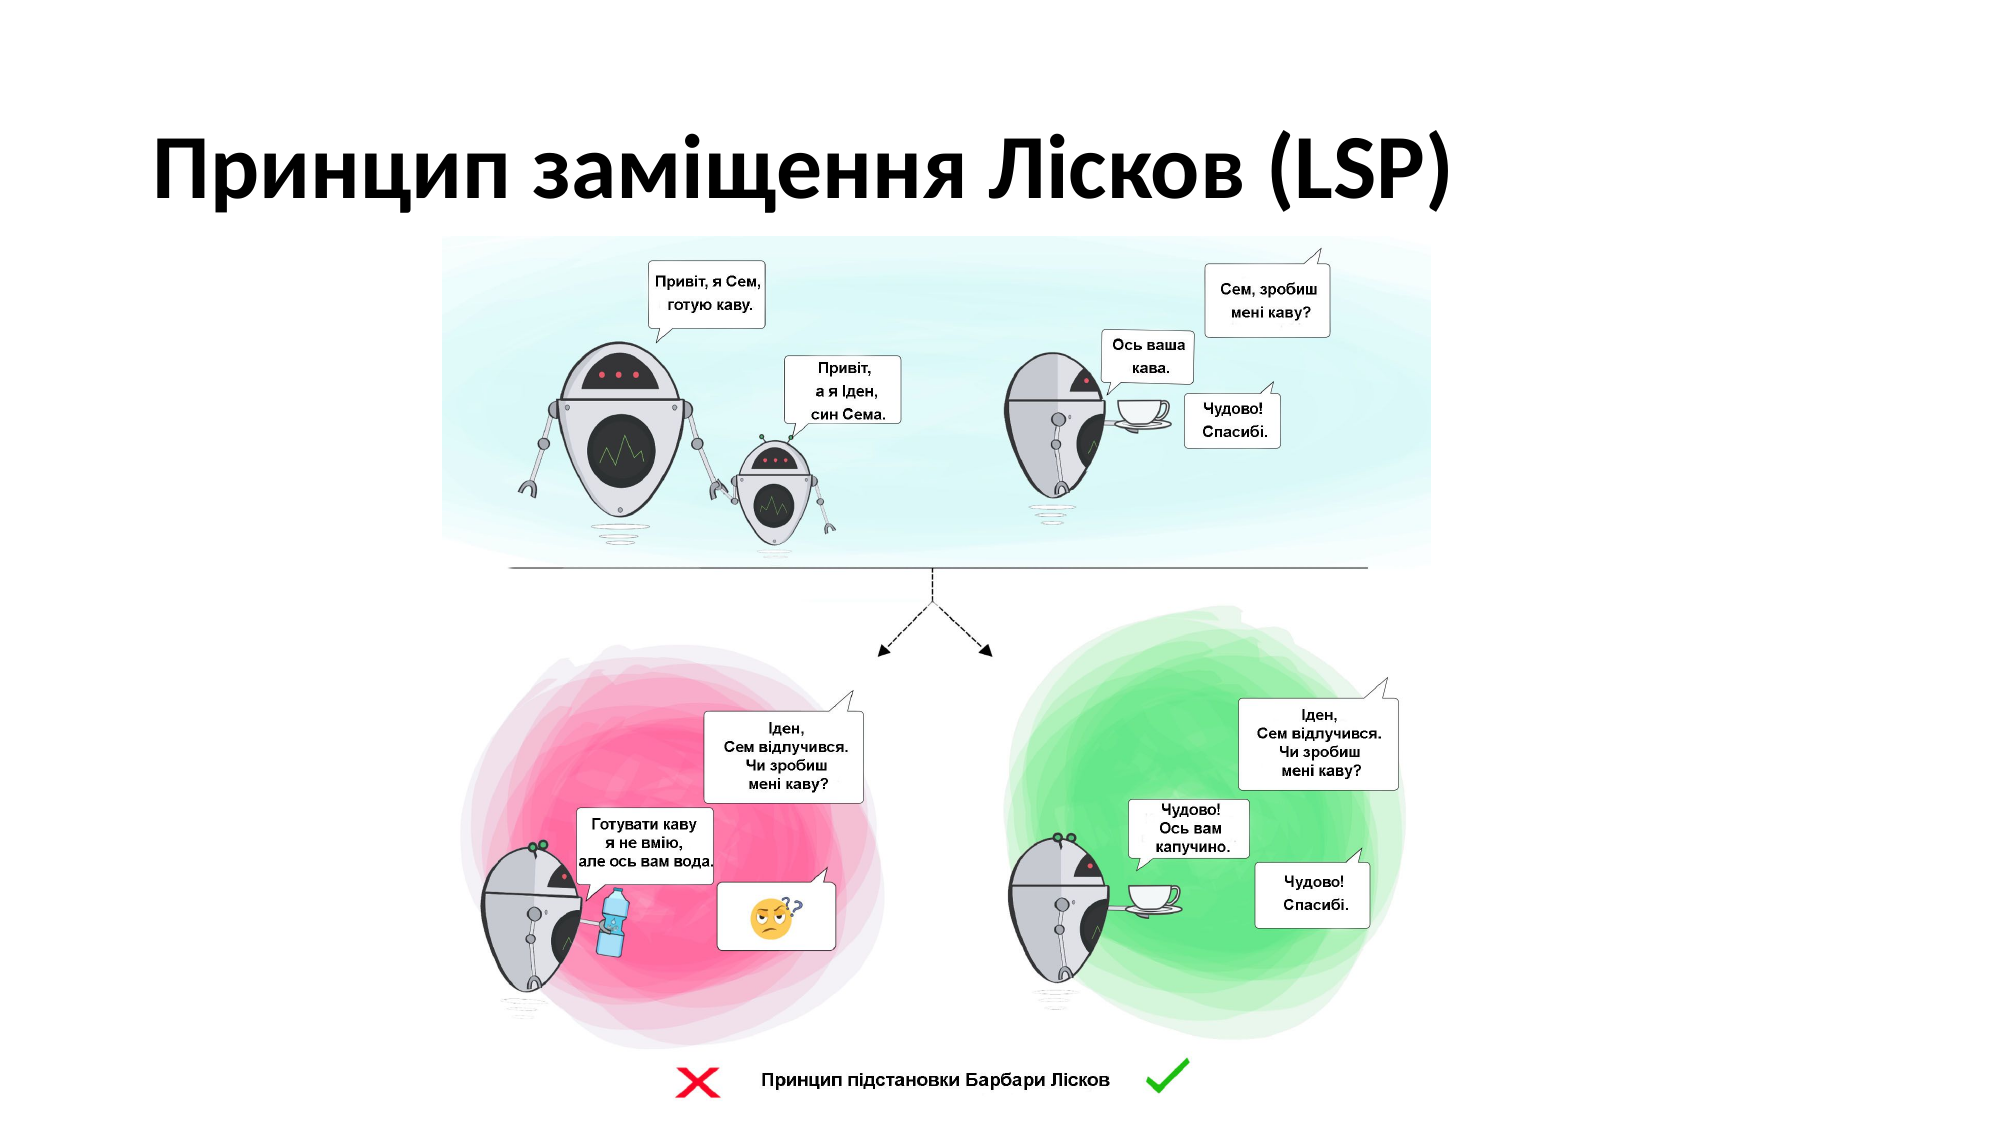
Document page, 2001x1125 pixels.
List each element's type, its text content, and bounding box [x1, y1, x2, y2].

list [442, 236, 1431, 1122]
title Принцип заміщення Лісков (LSP) [137, 59, 1863, 278]
